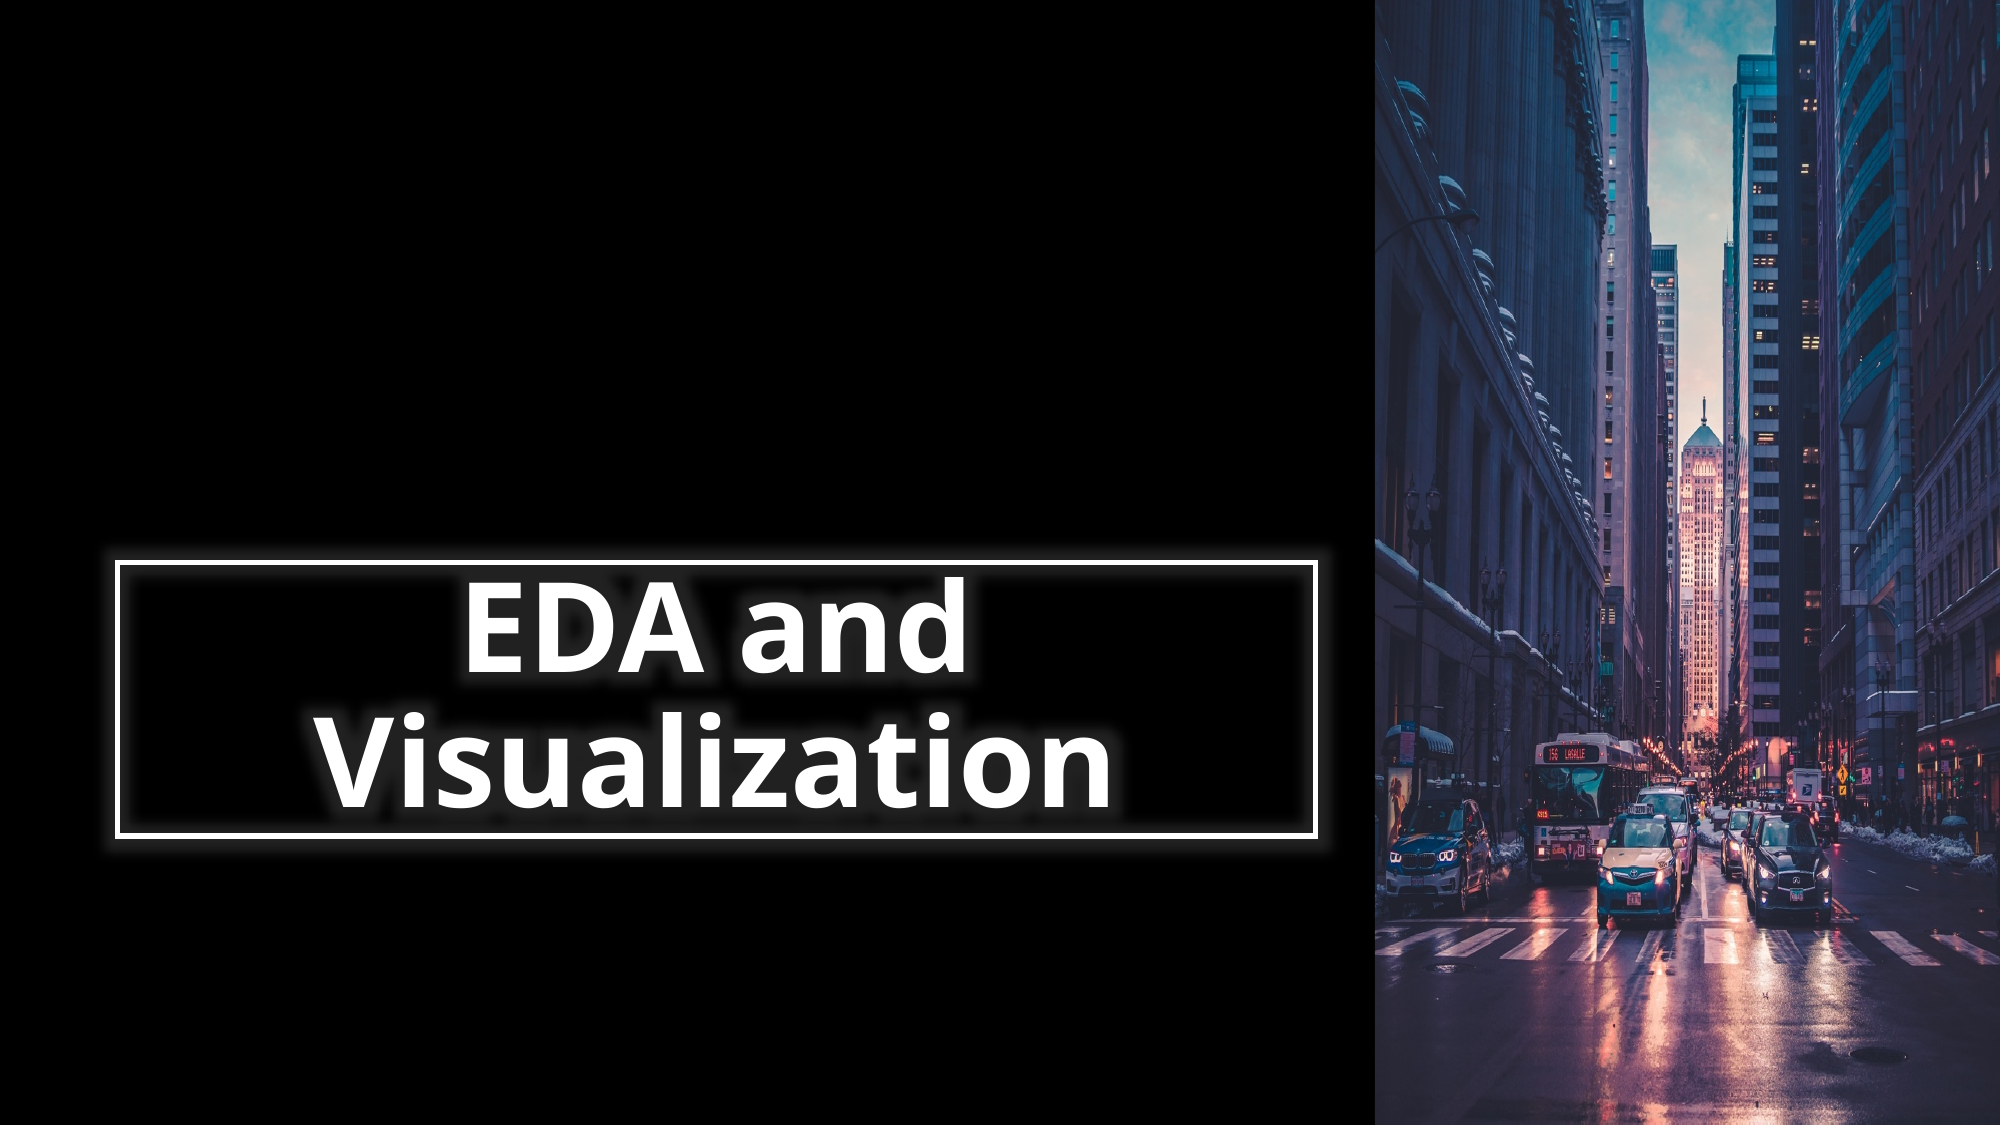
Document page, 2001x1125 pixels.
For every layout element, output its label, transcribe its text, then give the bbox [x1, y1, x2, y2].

text_box EDA and Visualization [117, 562, 1316, 836]
picture [1374, 0, 2000, 1125]
